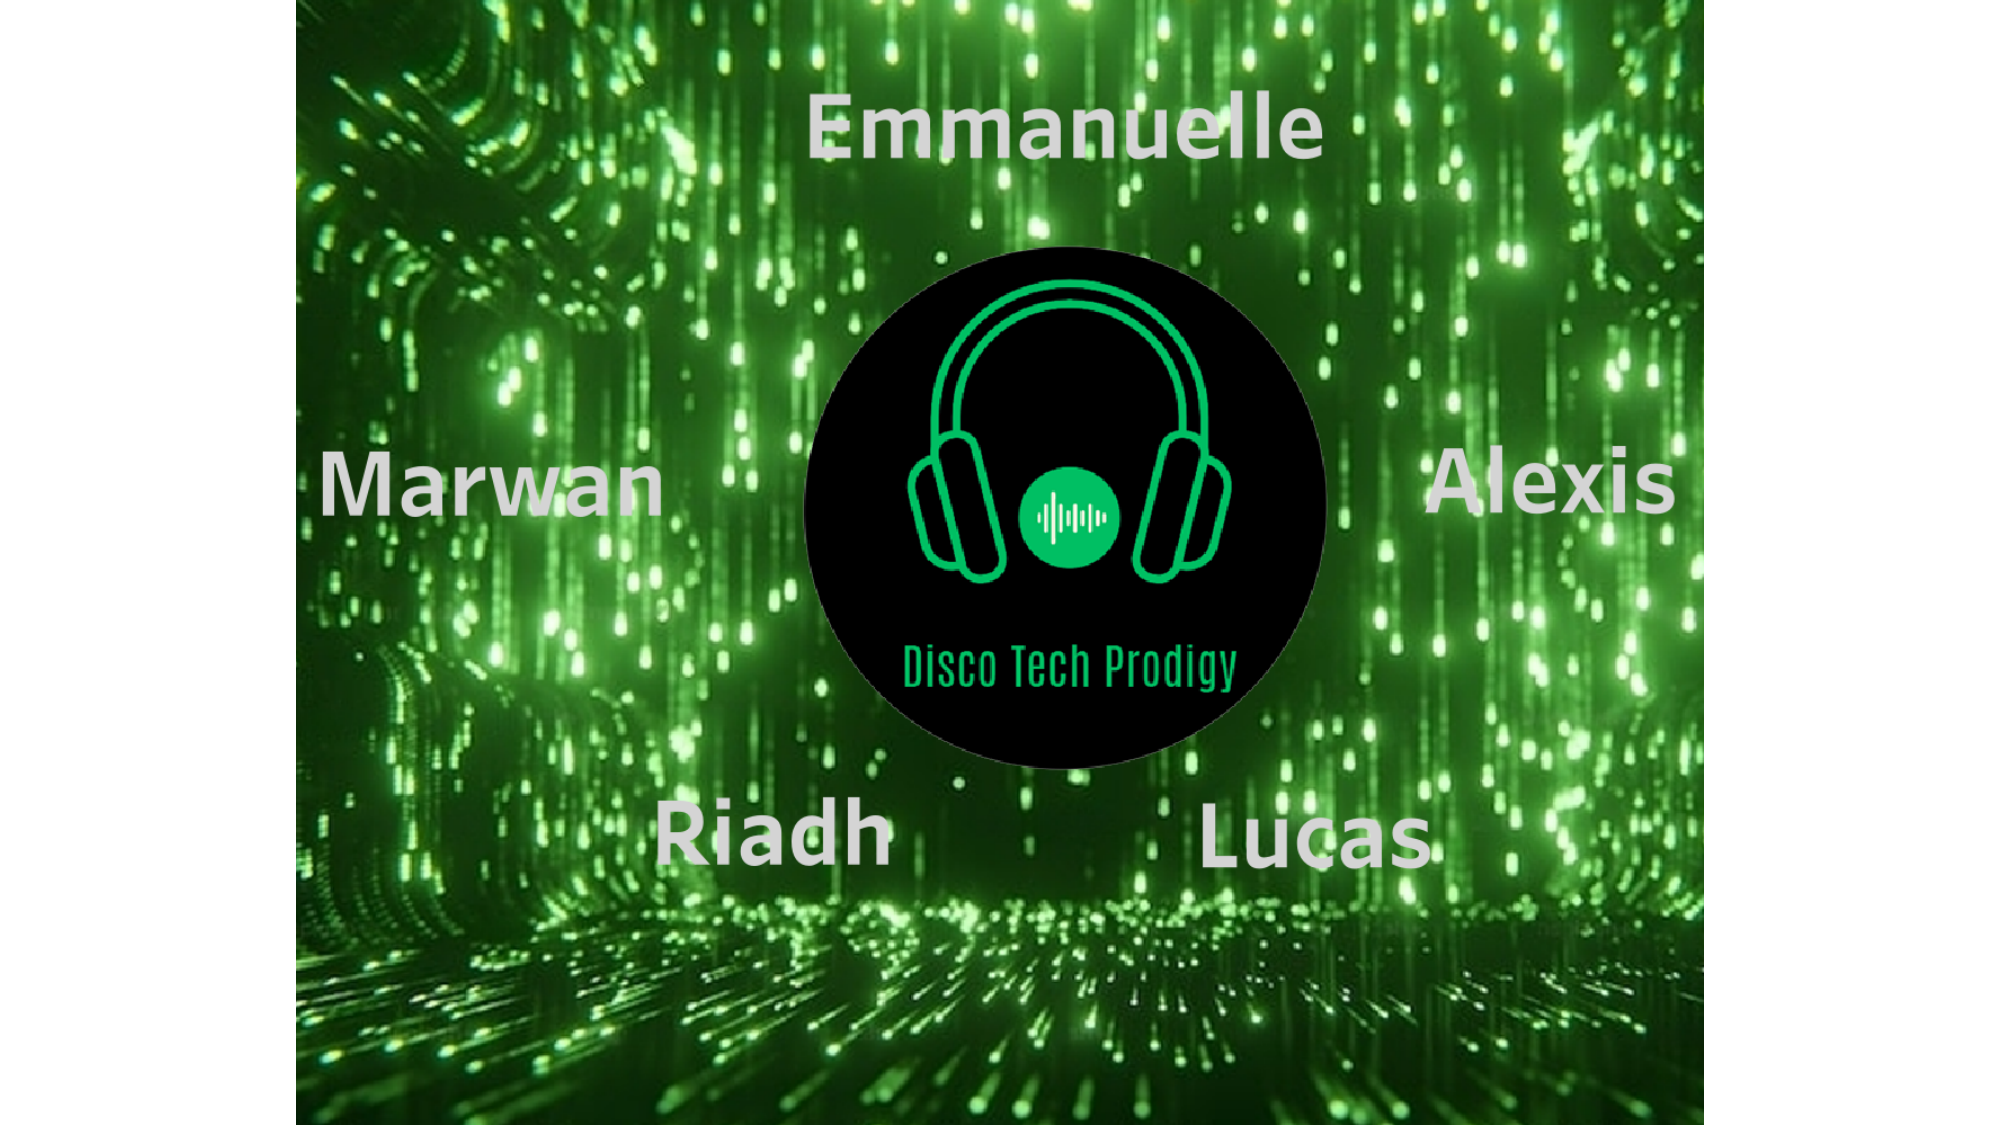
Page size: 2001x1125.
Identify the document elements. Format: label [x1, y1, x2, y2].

picture [296, 0, 1704, 1125]
